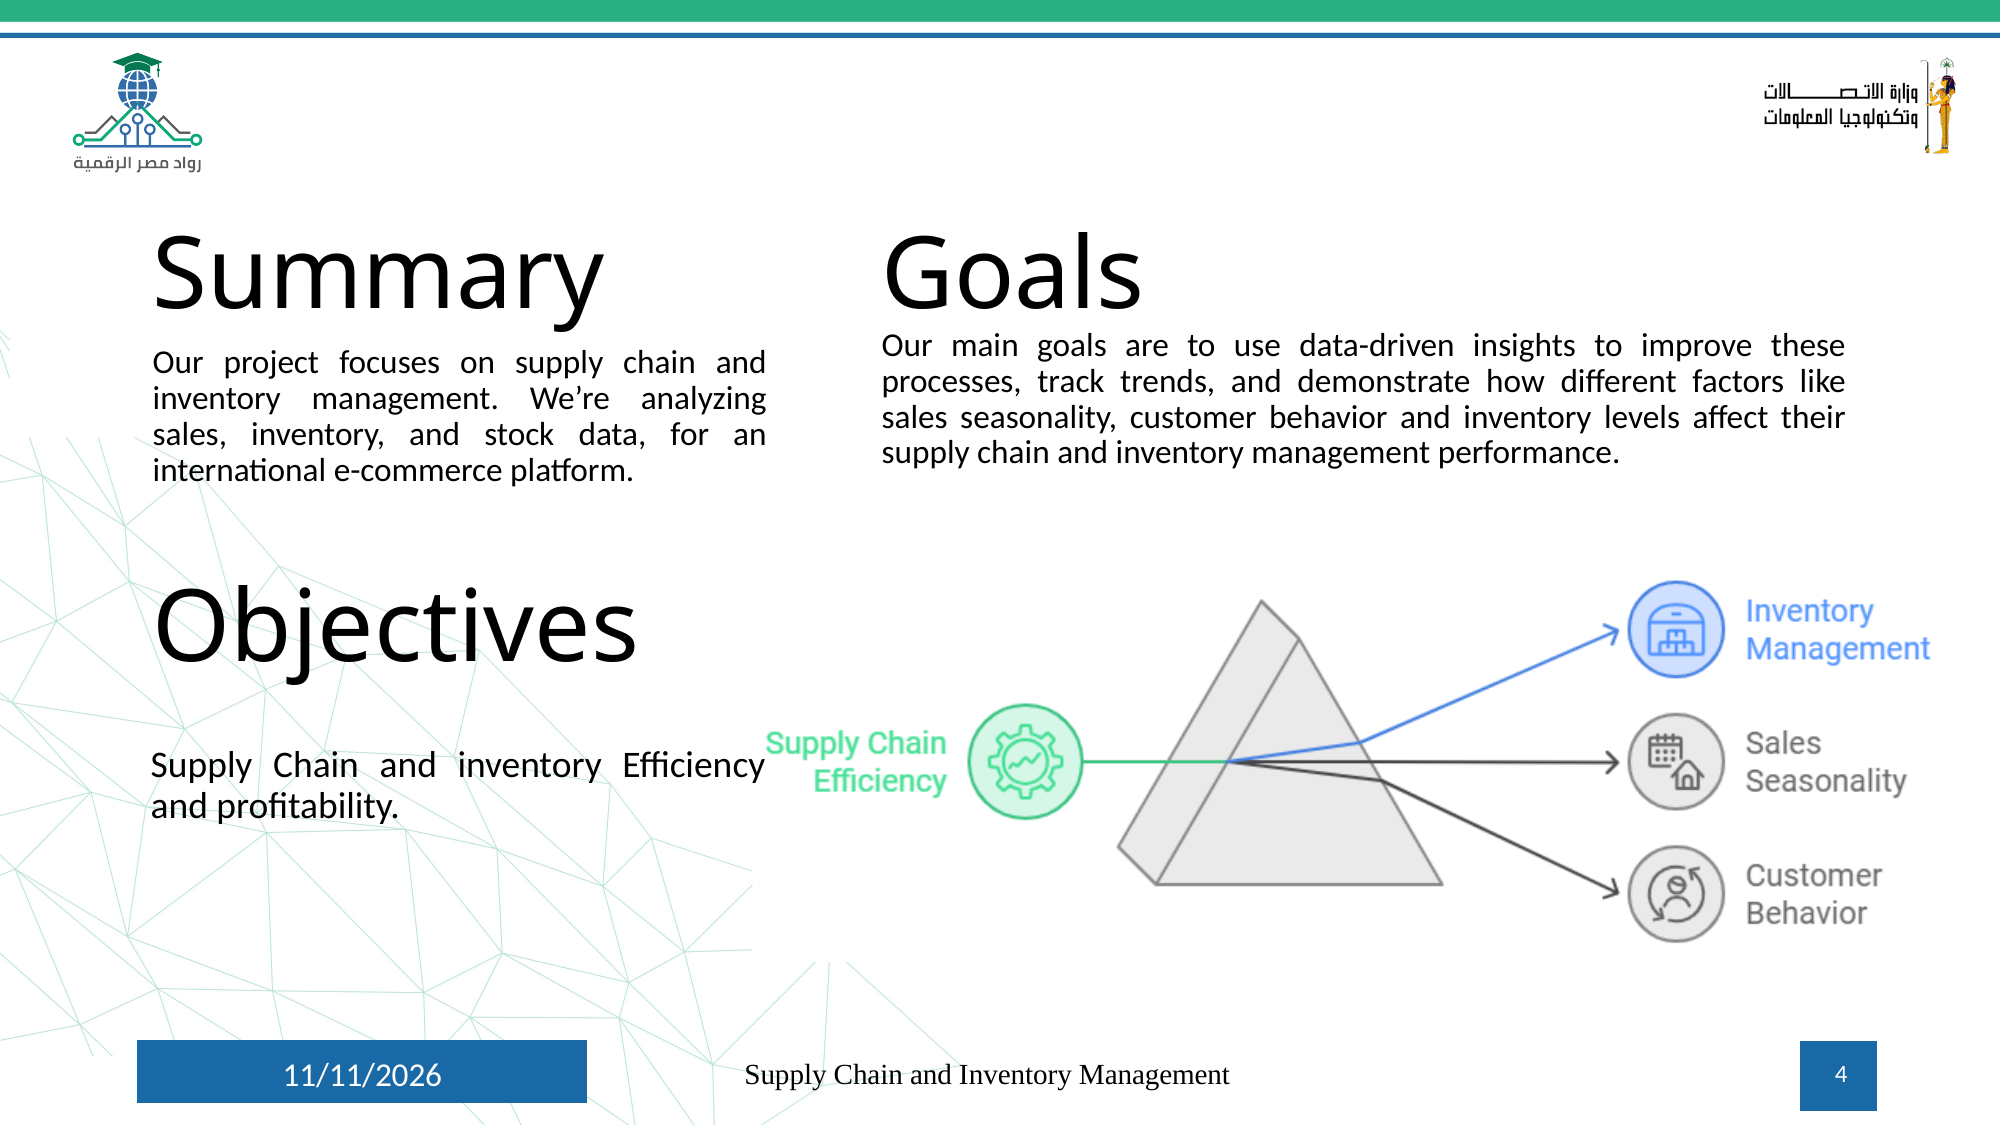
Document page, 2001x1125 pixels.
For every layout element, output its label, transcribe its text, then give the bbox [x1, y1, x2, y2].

picture [0, 0, 2000, 1125]
title Summary [137, 75, 783, 337]
text_box Our main goals are to use data-driven insights to improve these processes, track trends, and demonstrate how different factors like sales seasonality, customer behavior and inventory levels affect their supply chain and inventory management performance. [866, 320, 1863, 562]
footer Supply Chain and Inventory Management [781, 1042, 1338, 1103]
text_box Objectives [137, 521, 783, 691]
slide_number 4 [1412, 1042, 1863, 1103]
text_box Goals [866, 75, 1512, 320]
list Our project focuses on supply chain and inventory management. We’re analyzing sales, inventory, and stock data, for an international e-commerce platform. [137, 337, 783, 521]
text_box Supply Chain and inventory Efficiency and profitability. [135, 737, 781, 1125]
